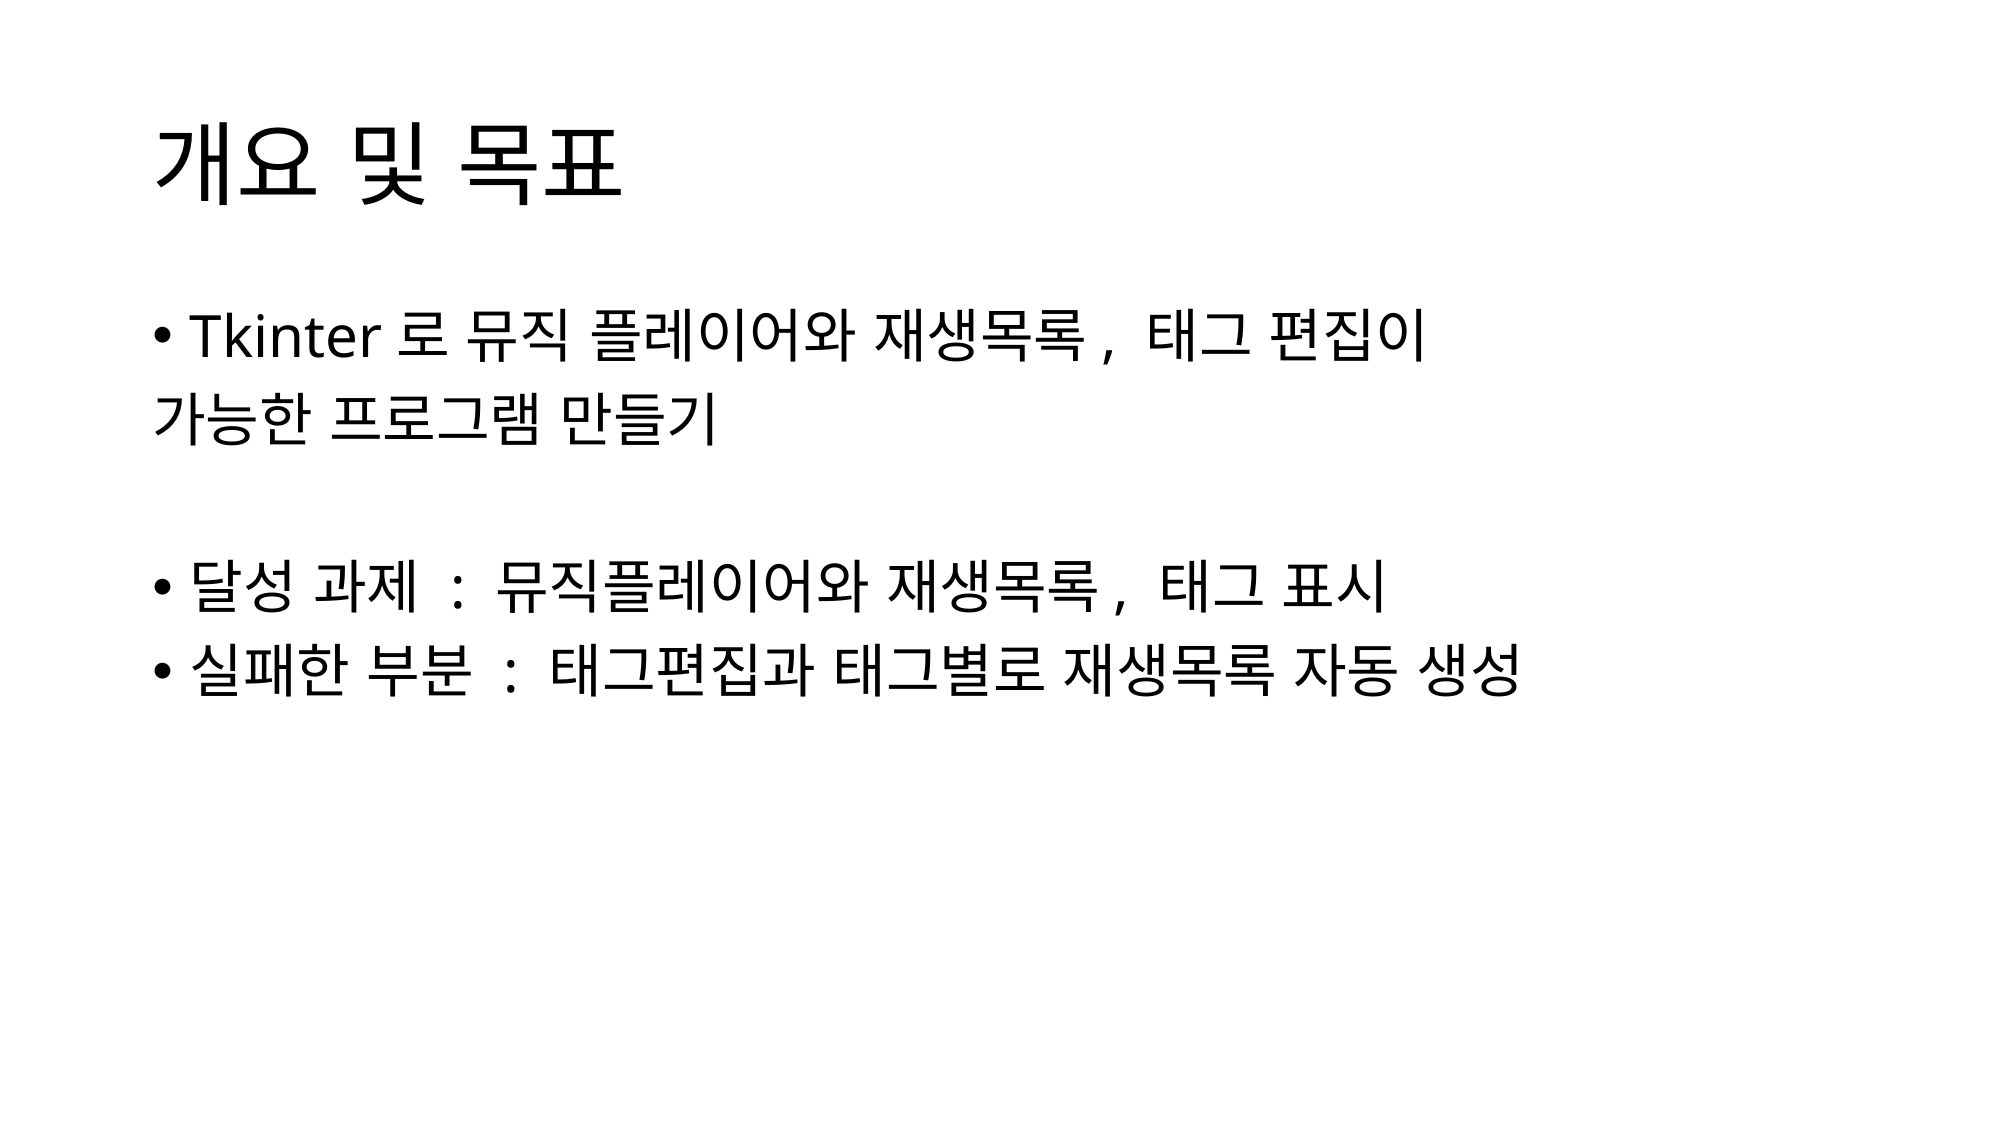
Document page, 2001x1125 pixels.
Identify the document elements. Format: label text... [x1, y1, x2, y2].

list Tkinter로 뮤직 플레이어와 재생목록, 태그 편집이 가능한 프로그램 만들기 달성 과제 : 뮤직플레이어와 재생목록, 태그 표시 실패한 부분 : 태그편집과 태그별로 재생목록 자동 생성 [137, 299, 1863, 1014]
title 개요 및 목표 [137, 59, 1863, 278]
